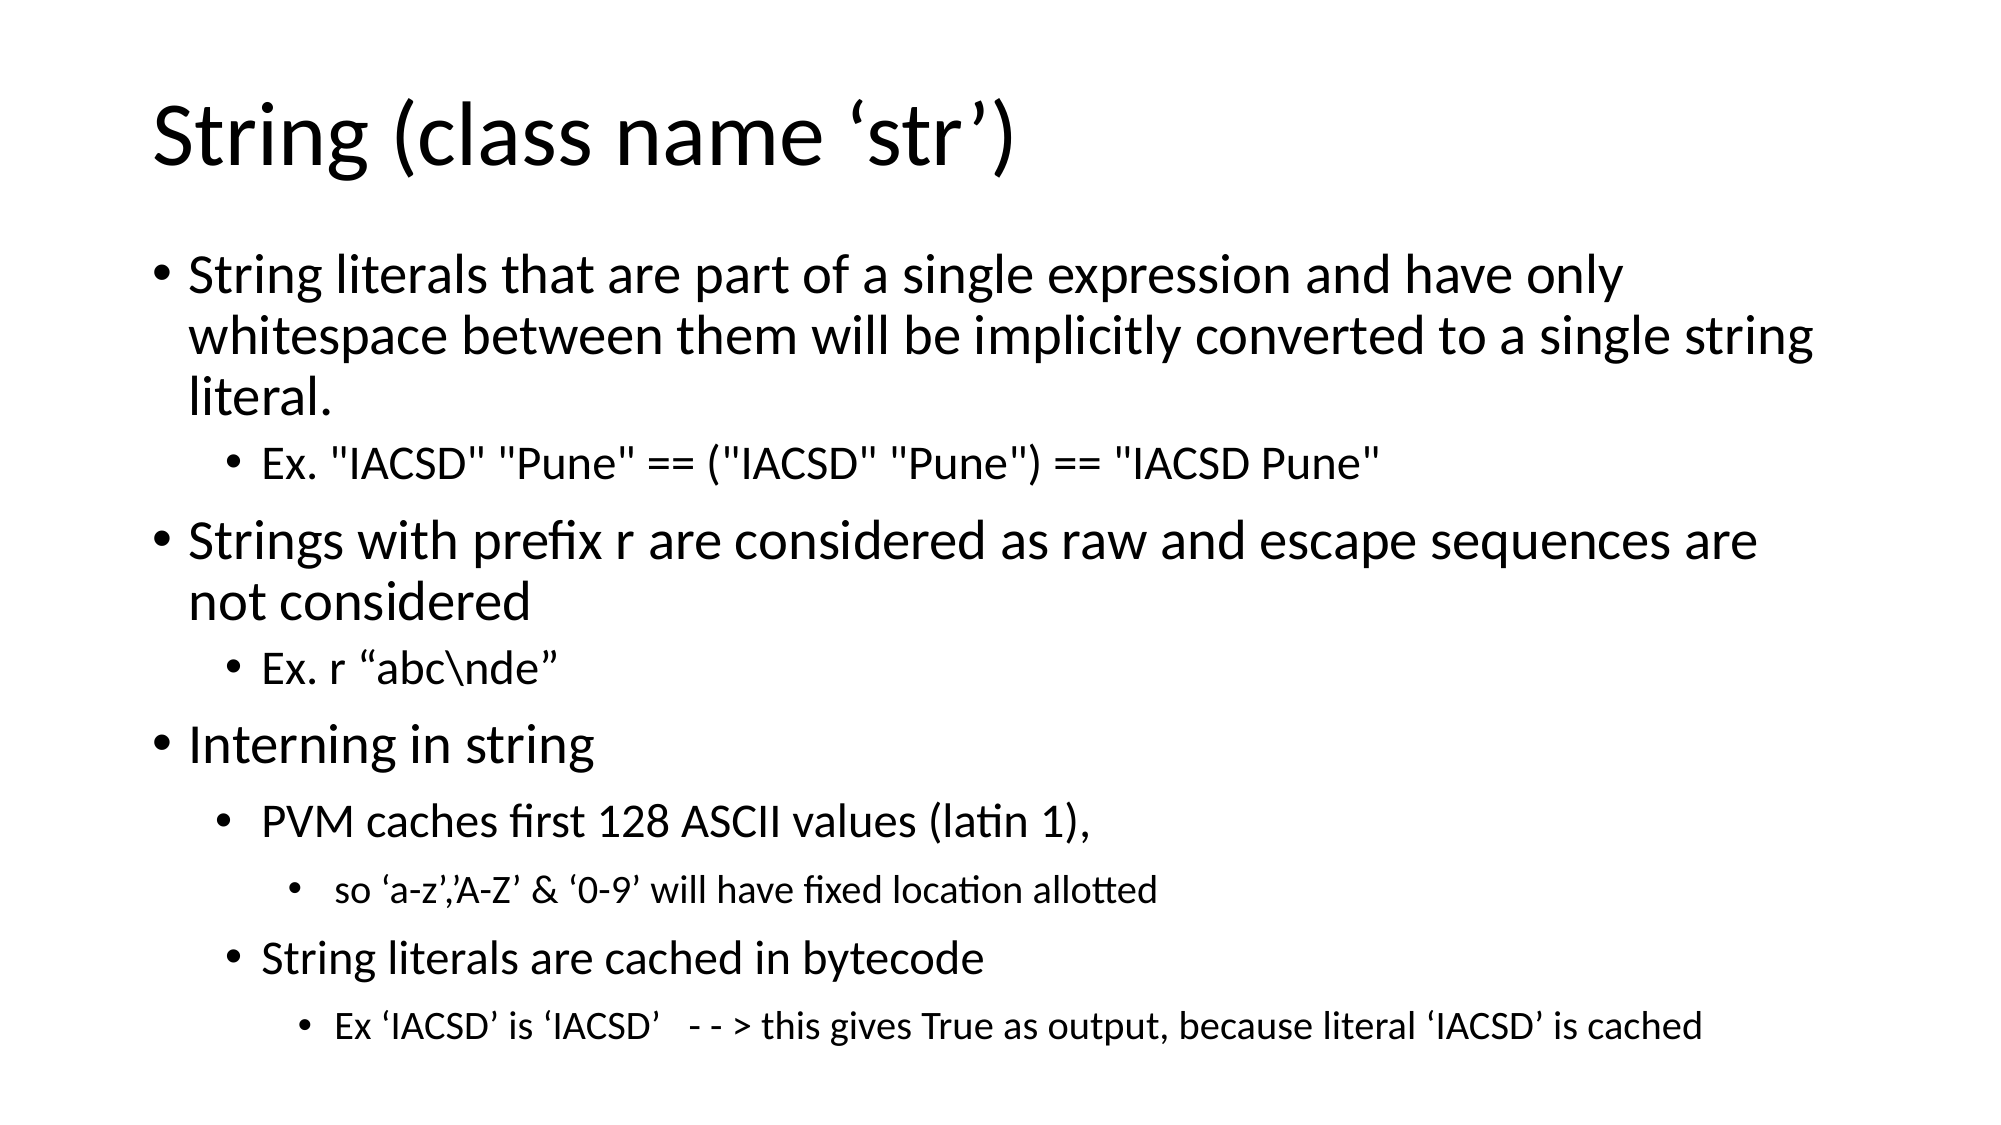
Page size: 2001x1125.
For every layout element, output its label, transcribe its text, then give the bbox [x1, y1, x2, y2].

title String (class name ‘str’) [137, 59, 1863, 213]
list String literals that are part of a single expression and have only whitespace between them will be implicitly converted to a single string literal. Ex. "IACSD" "Pune" == ("IACSD" "Pune") == "IACSD Pune" Strings with prefix r are considered as raw and escape sequences are not considered Ex. r “abc\nde” Interning in string PVM caches first 128 ASCII values (latin 1), so ‘a-z’,’A-Z’ & ‘0-9’ will have fixed location allotted String literals are cached in bytecode Ex ‘IACSD’ is ‘IACSD’ - - > this gives True as output, because literal ‘IACSD’ is cached [137, 237, 1863, 1057]
